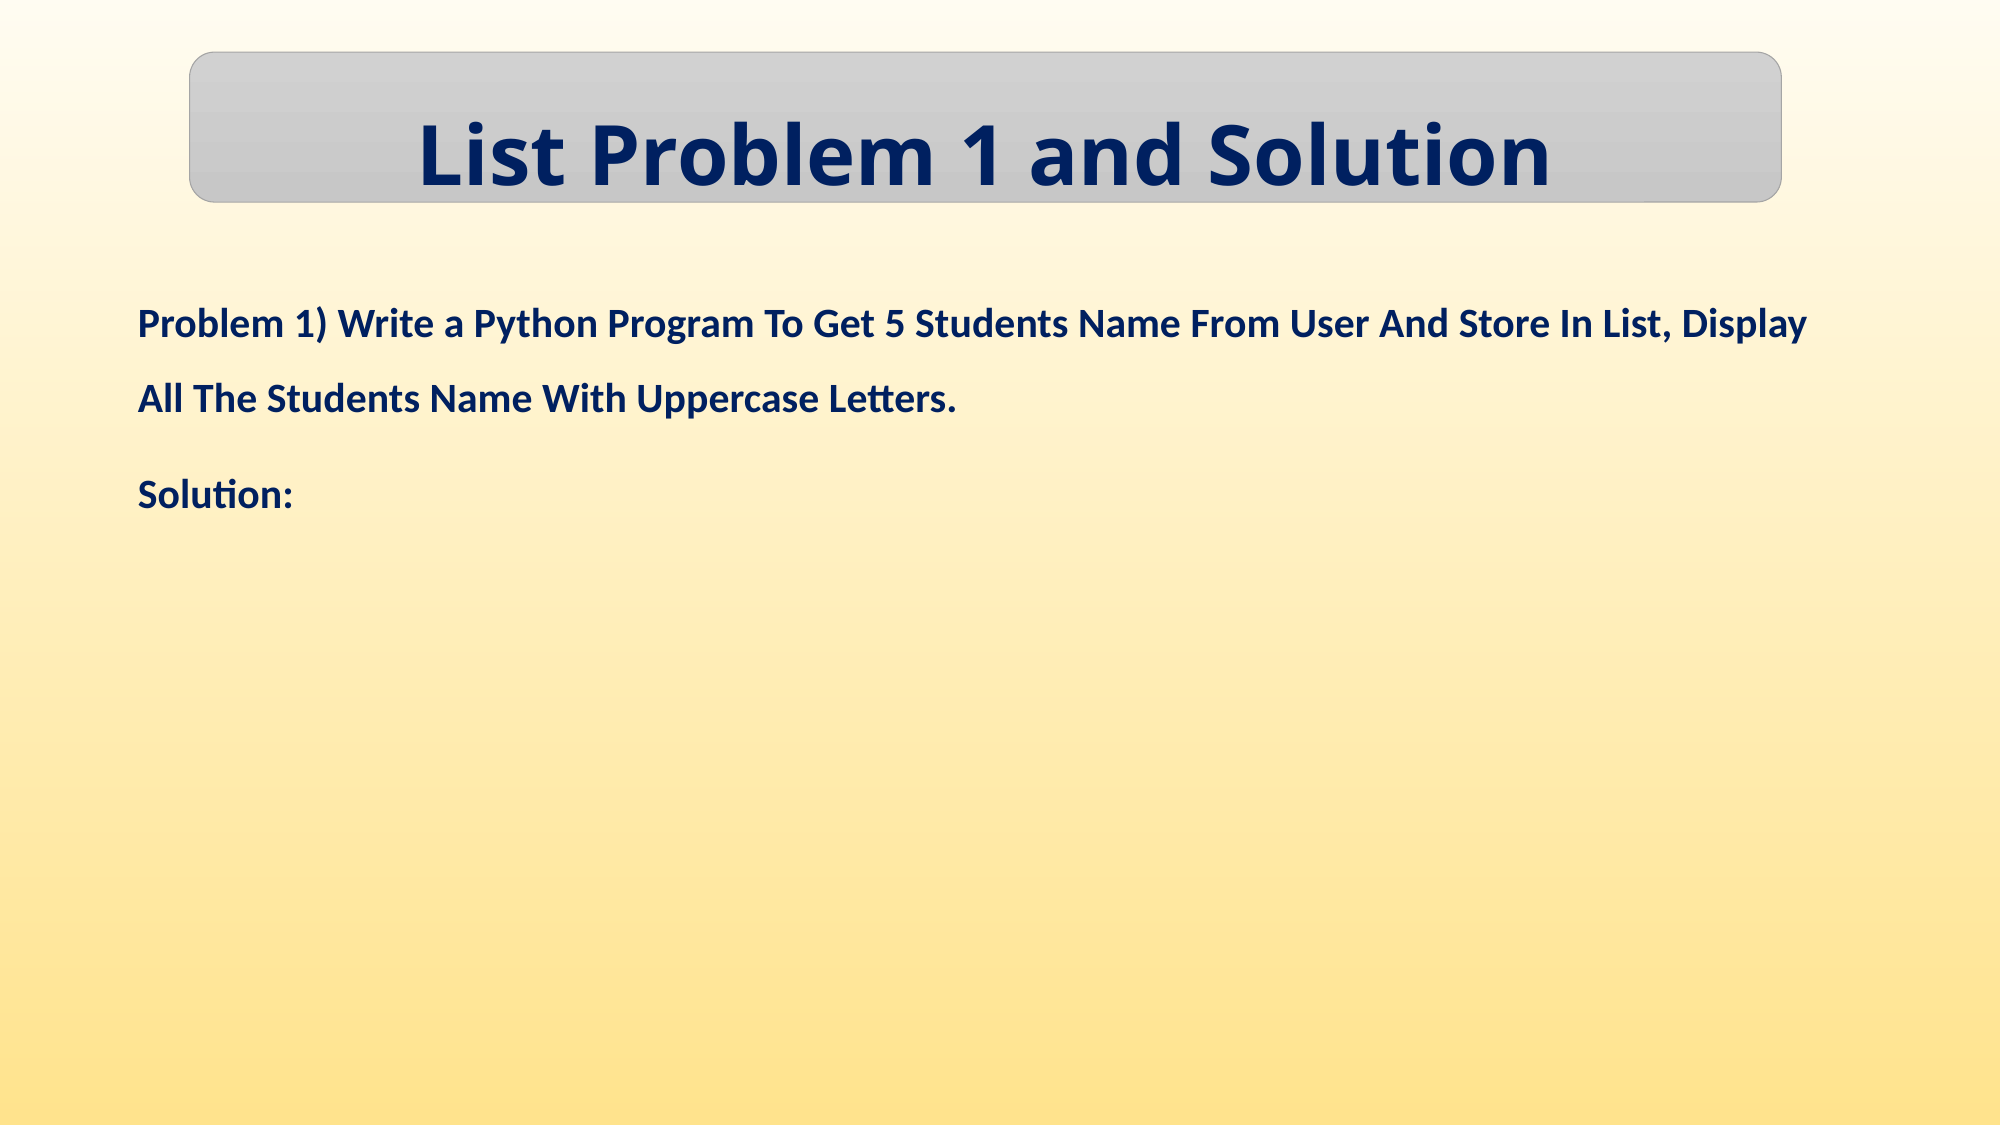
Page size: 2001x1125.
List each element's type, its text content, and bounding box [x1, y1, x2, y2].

list Problem 1) Write a Python Program To Get 5 Students Name From User And Store In List, Display All The Students Name With Uppercase Letters. Solution: [122, 263, 1848, 1090]
text_box List Problem 1 and Solution [189, 51, 1782, 203]
